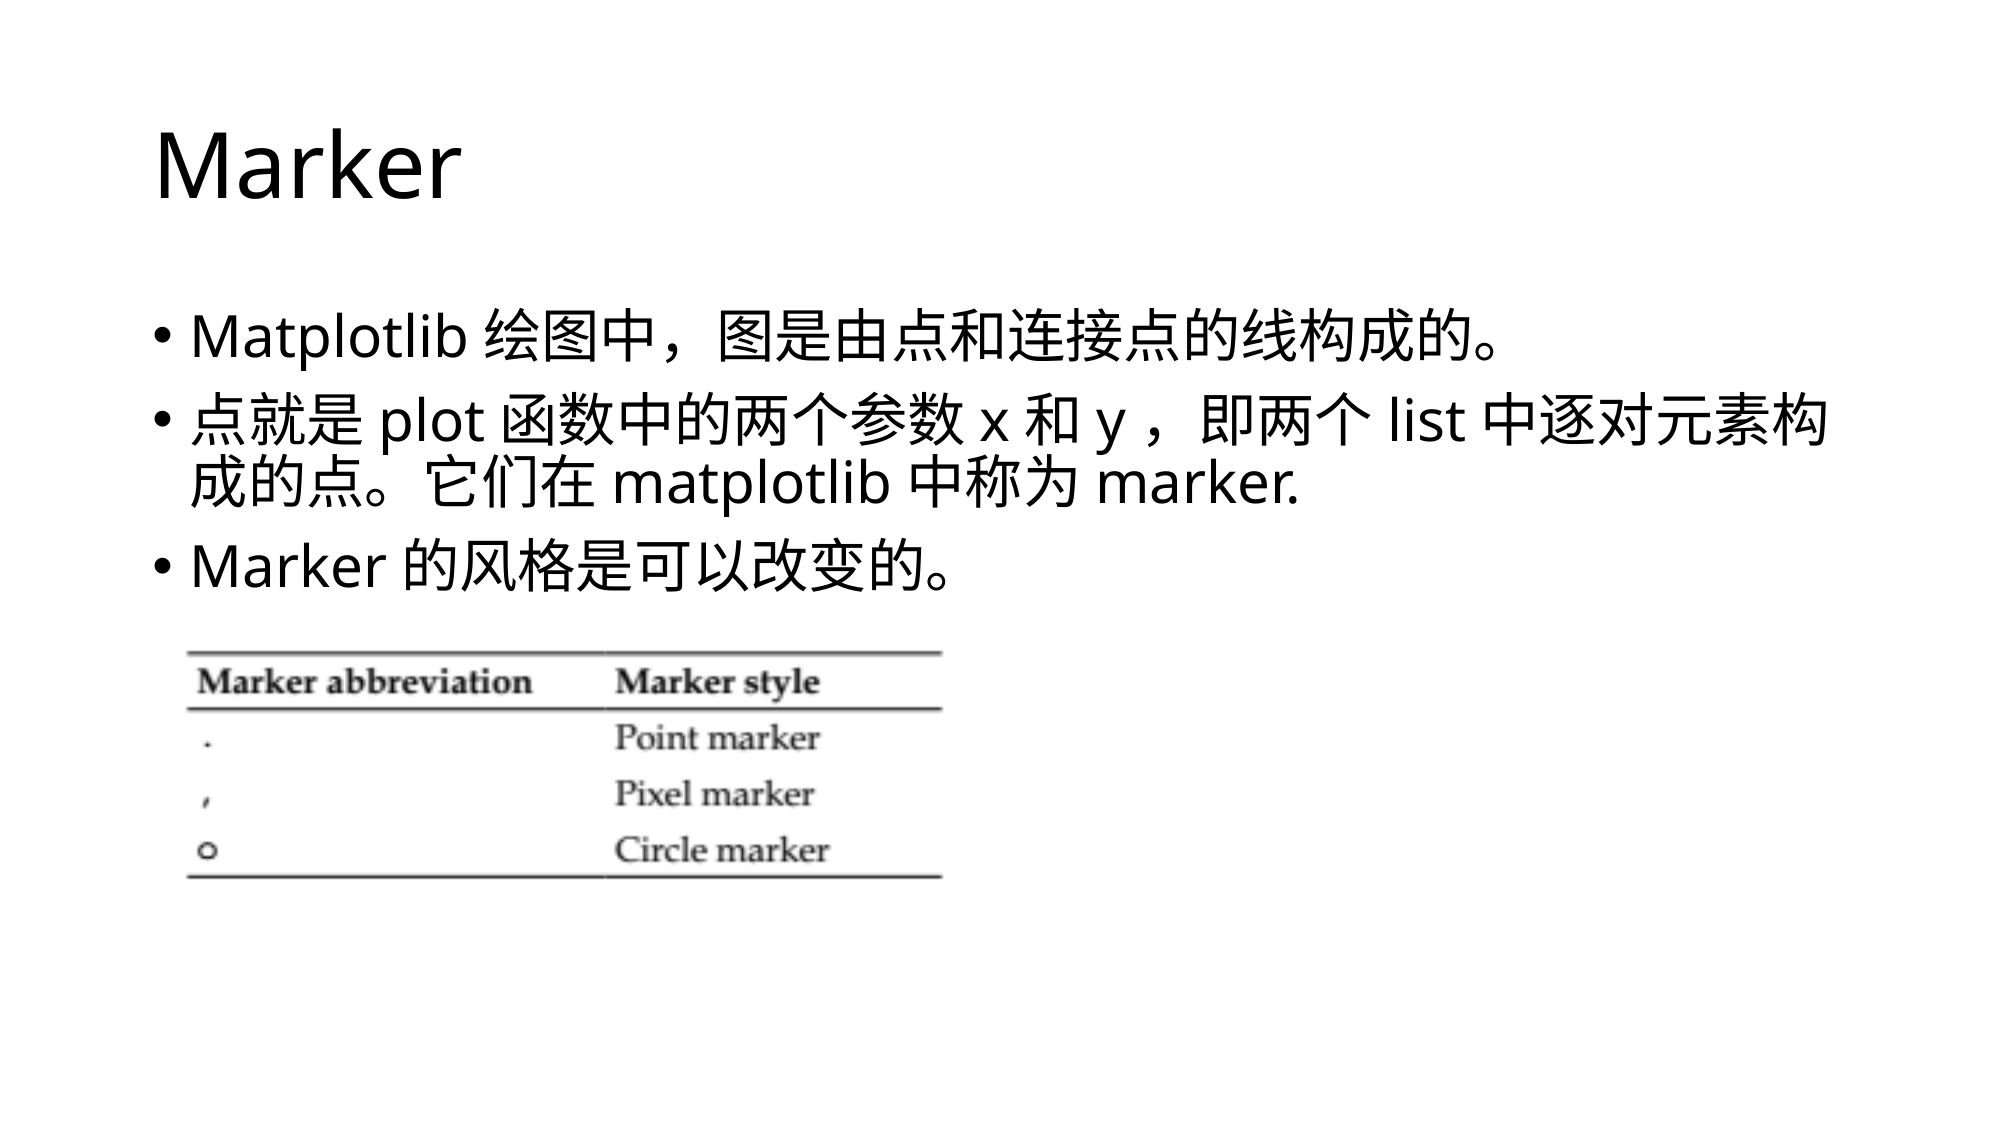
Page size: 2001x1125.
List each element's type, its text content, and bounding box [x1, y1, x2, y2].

title Marker [137, 59, 1863, 278]
list Matplotlib绘图中，图是由点和连接点的线构成的。 点就是plot函数中的两个参数x和y，即两个list中逐对元素构成的点。它们在matplotlib中称为marker. Marker的风格是可以改变的。 [137, 299, 1863, 1014]
picture [179, 638, 952, 899]
